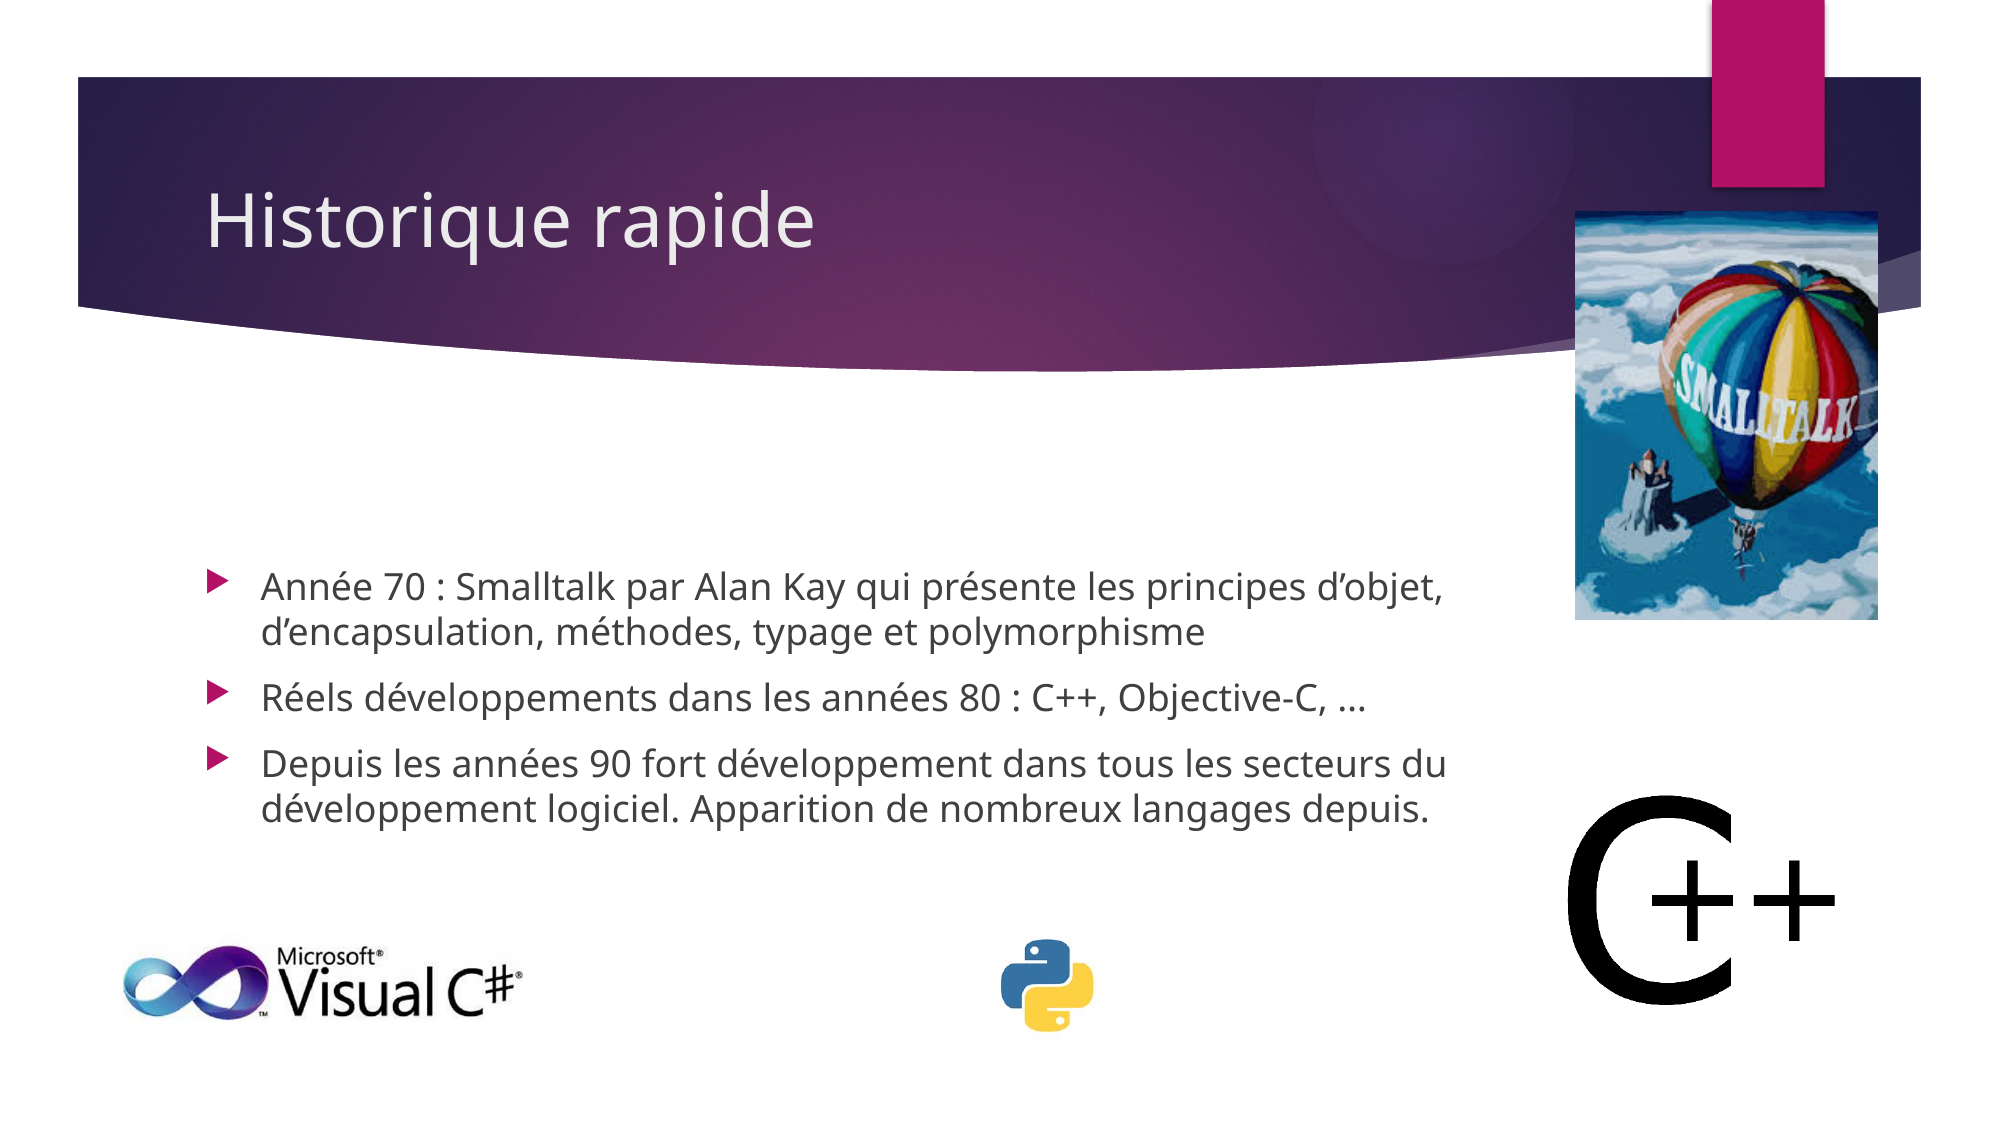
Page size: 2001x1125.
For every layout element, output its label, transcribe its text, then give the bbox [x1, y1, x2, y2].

picture [99, 852, 536, 1125]
title Historique rapide [189, 159, 1627, 276]
picture [1575, 211, 1878, 620]
picture [870, 852, 1221, 1101]
list Année 70 : Smalltalk par Alan Kay qui présente les principes d’objet, d’encapsulation, méthodes, typage et polymorphisme Réels développements dans les années 80 : C++, Objective-C, … Depuis les années 90 fort développement dans tous les secteurs du développement logiciel. Apparition de nombreux langages depuis. [189, 555, 1638, 988]
picture [1555, 738, 1878, 1061]
